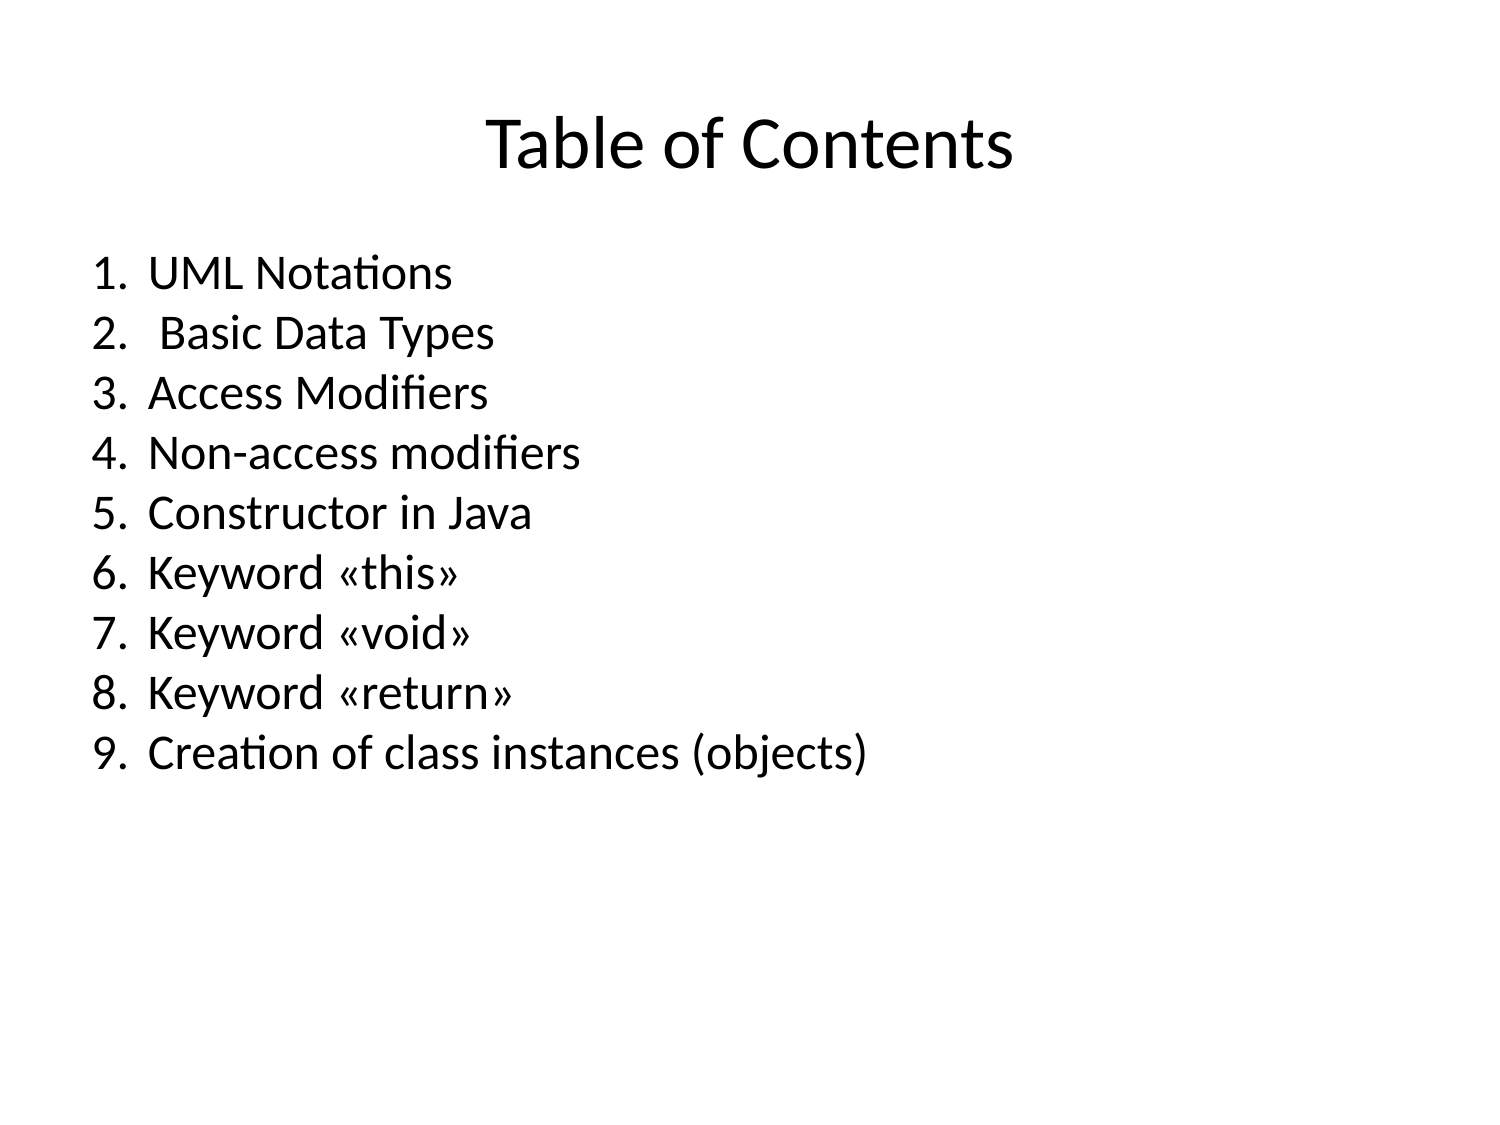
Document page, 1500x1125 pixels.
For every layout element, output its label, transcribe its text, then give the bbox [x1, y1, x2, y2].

text_box UML Notations Basic Data Types Access Modifiers Non-access modifiers Constructor in Java Keyword «this» Keyword «void» Keyword «return» Creation of class instances (objects) [76, 231, 1459, 1047]
text_box Table of Contents [74, 45, 1425, 233]
